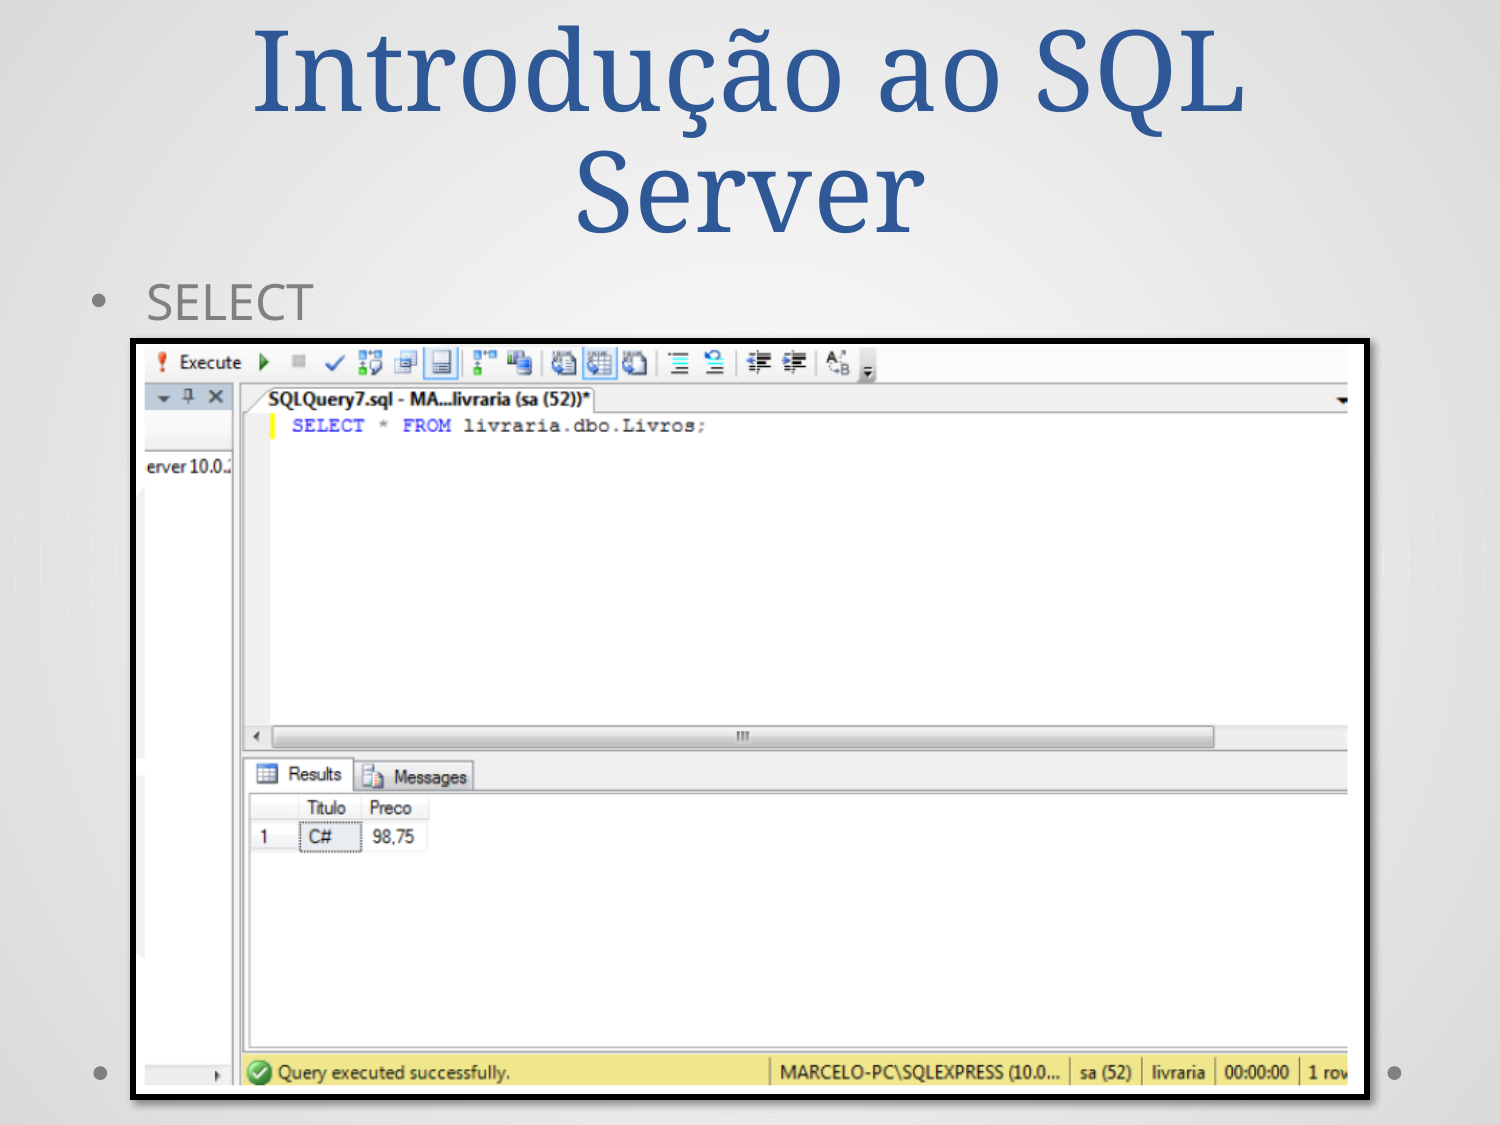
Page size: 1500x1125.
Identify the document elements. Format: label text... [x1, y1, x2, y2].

picture [135, 343, 1365, 1095]
list SELECT [75, 262, 1425, 1005]
title Introdução ao SQL Server [75, 0, 1425, 262]
